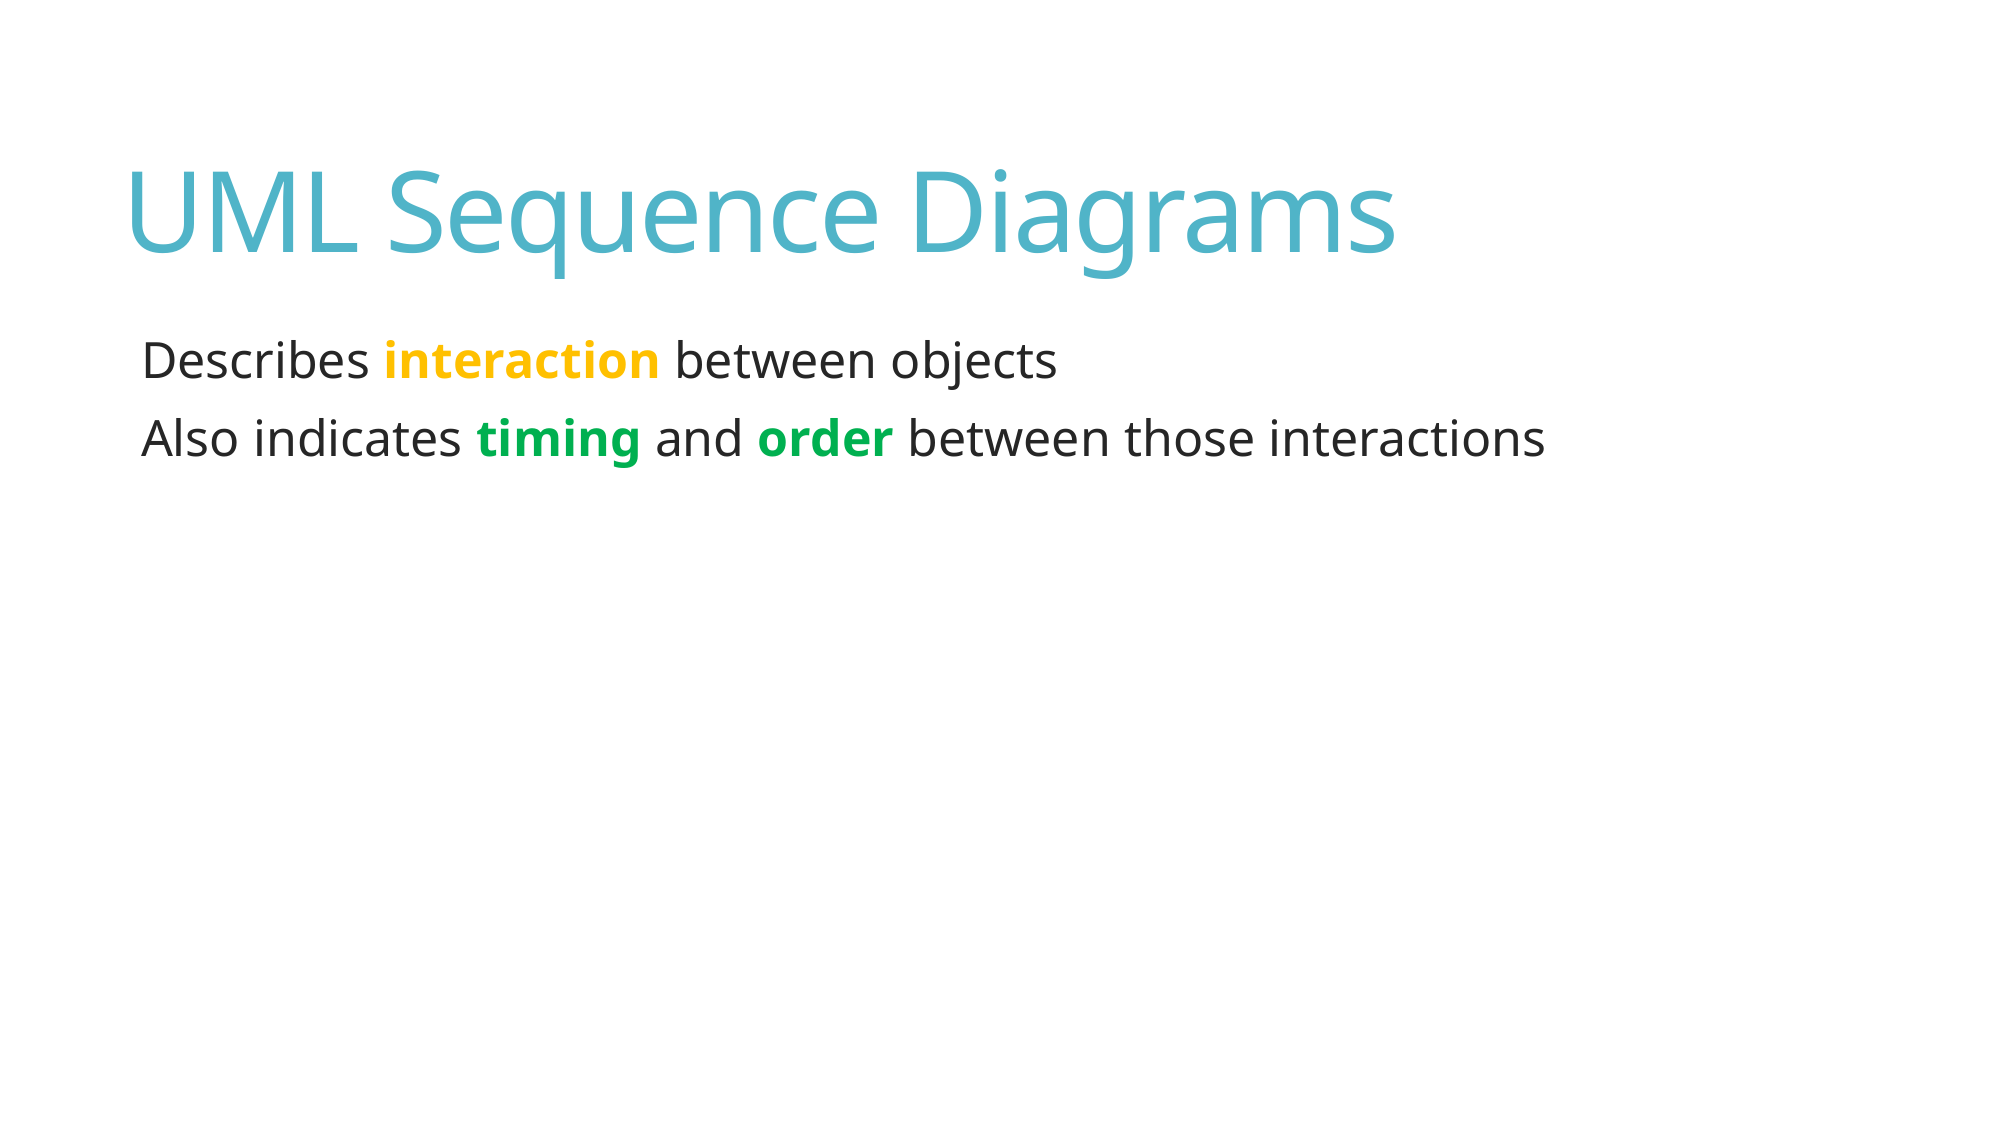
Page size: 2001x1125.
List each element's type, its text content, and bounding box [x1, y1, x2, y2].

list Describes interaction between objects Also indicates timing and order between those interactions [111, 329, 1876, 948]
title UML Sequence Diagrams [107, 81, 1875, 354]
